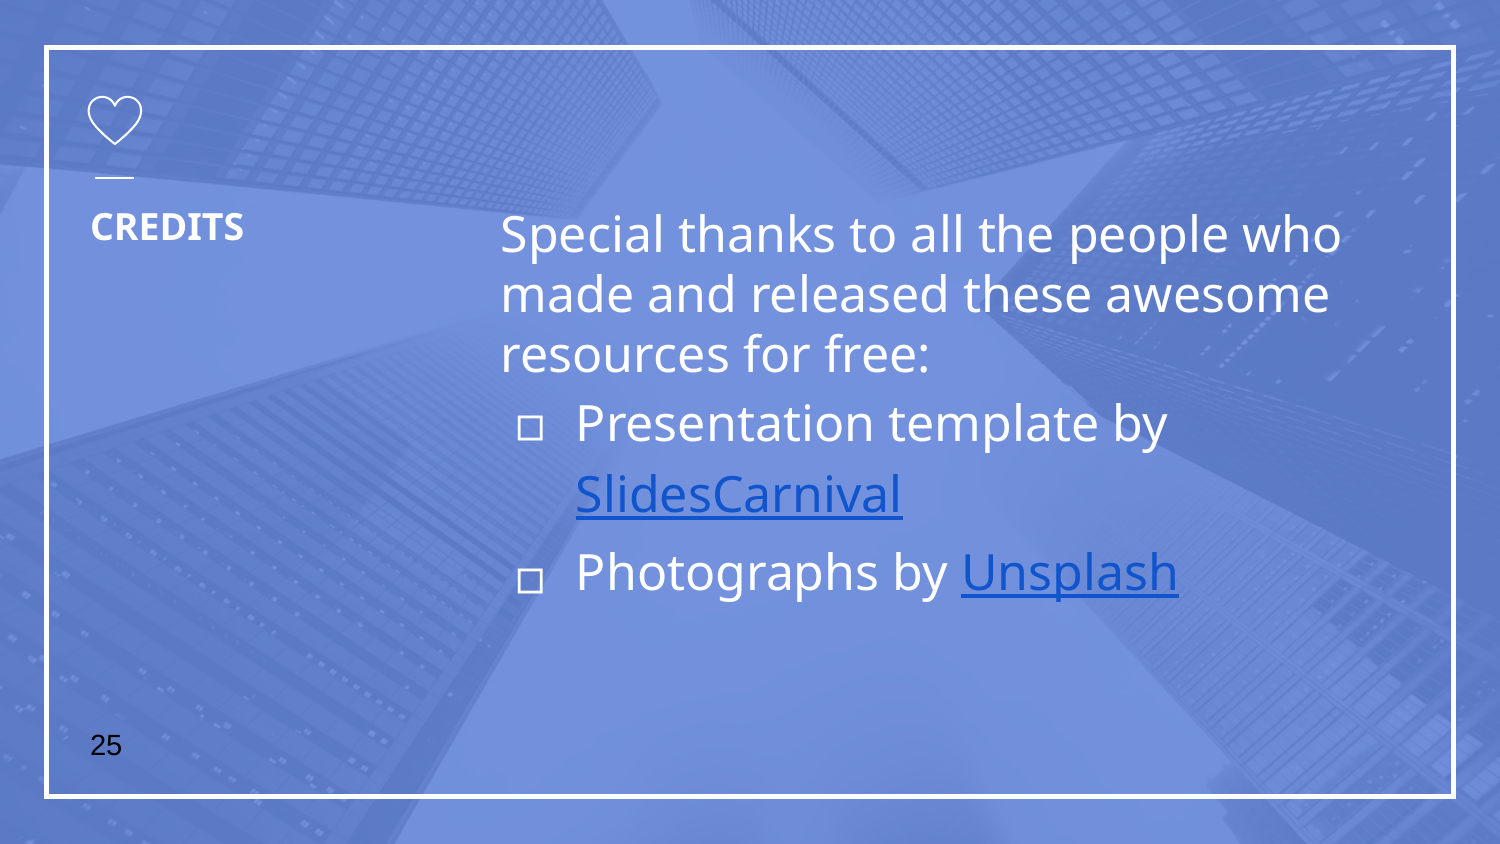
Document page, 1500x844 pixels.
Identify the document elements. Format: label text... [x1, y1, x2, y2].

slide_number 25 [75, 687, 165, 777]
list Special thanks to all the people who made and released these awesome resources for free: Presentation template by SlidesCarnival Photographs by Unsplash [485, 187, 1389, 770]
title CREDITS [75, 187, 429, 322]
